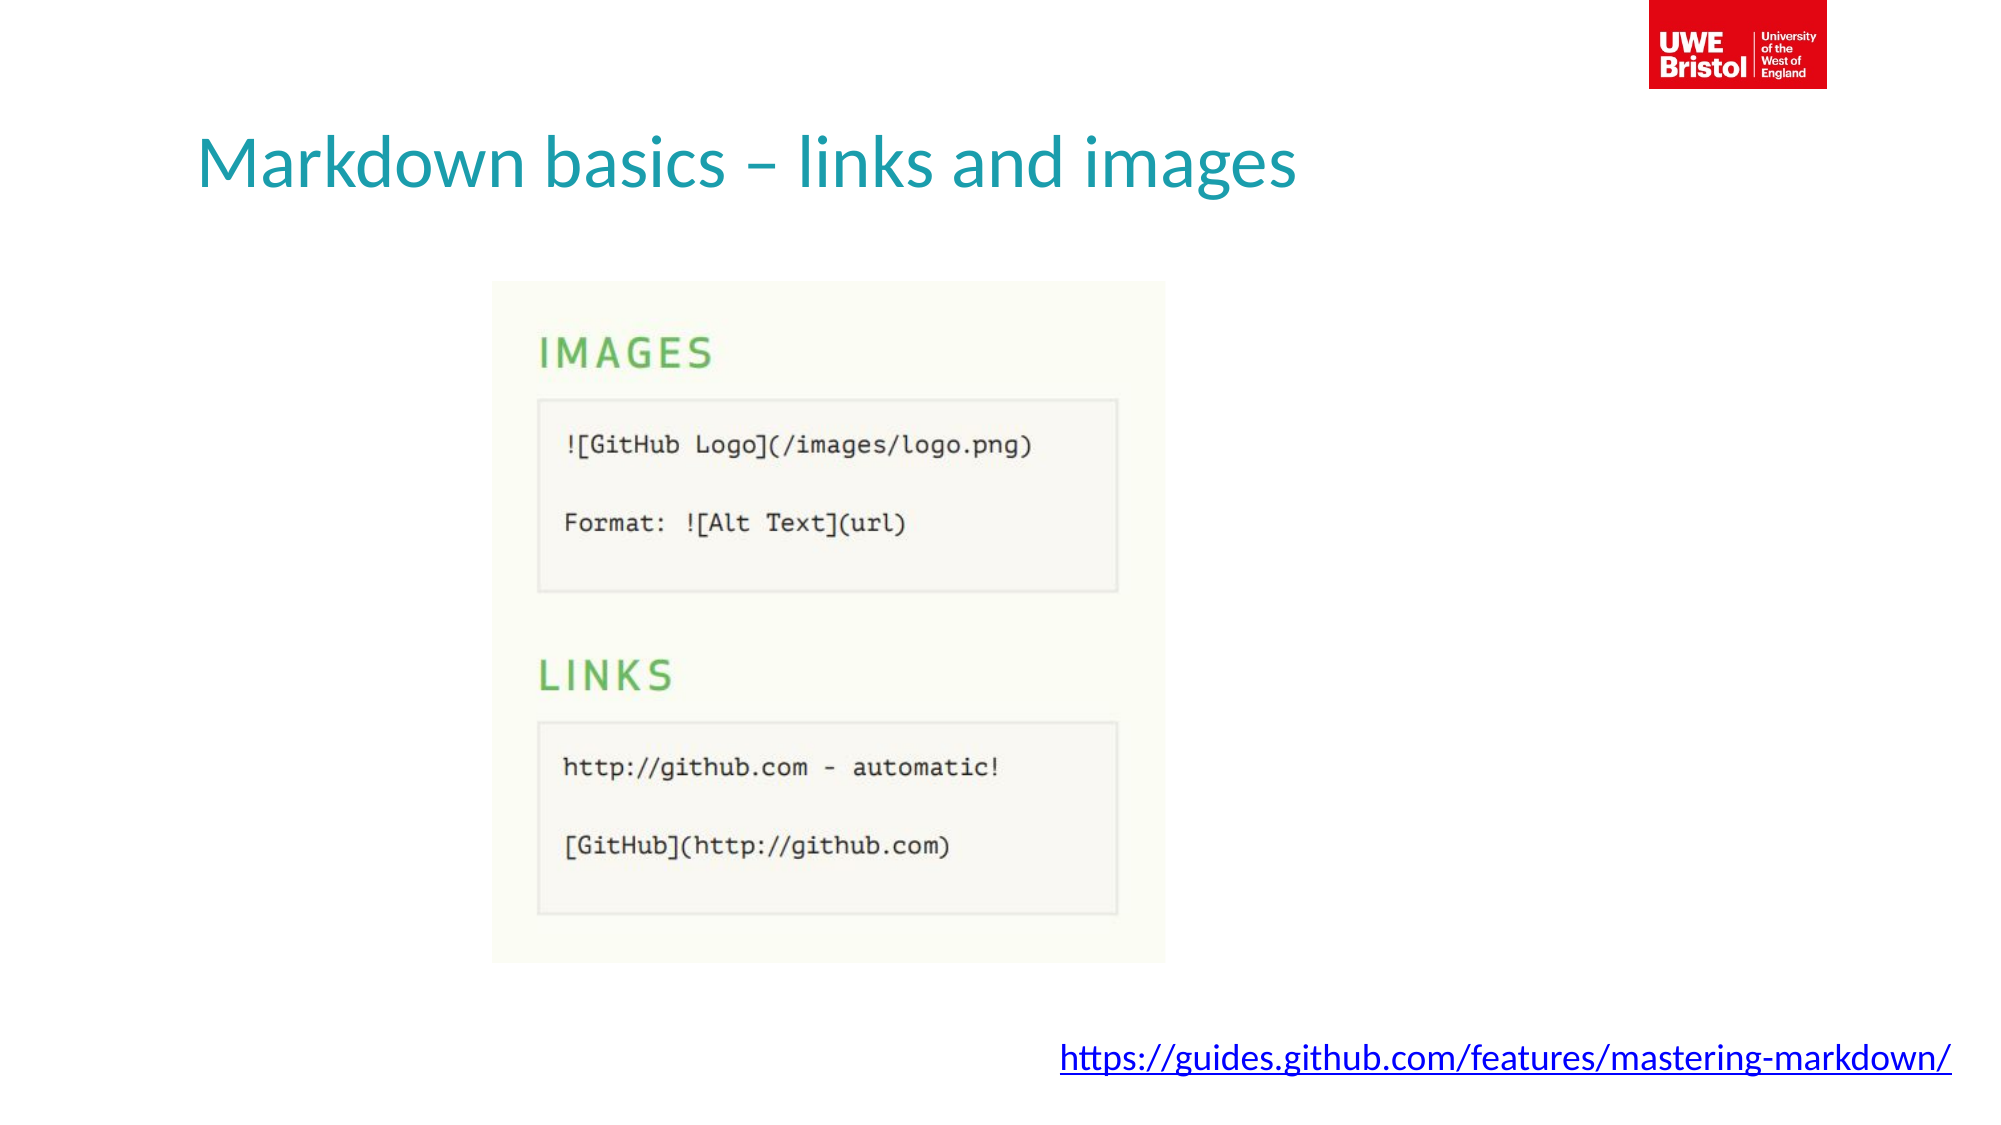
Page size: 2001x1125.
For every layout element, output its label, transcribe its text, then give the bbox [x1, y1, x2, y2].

text_box https://guides.github.com/features/mastering-markdown/ [1059, 1032, 2000, 1116]
text_box Markdown basics – links and images [196, 112, 1827, 279]
picture [1649, 0, 1827, 89]
picture [491, 280, 1166, 963]
